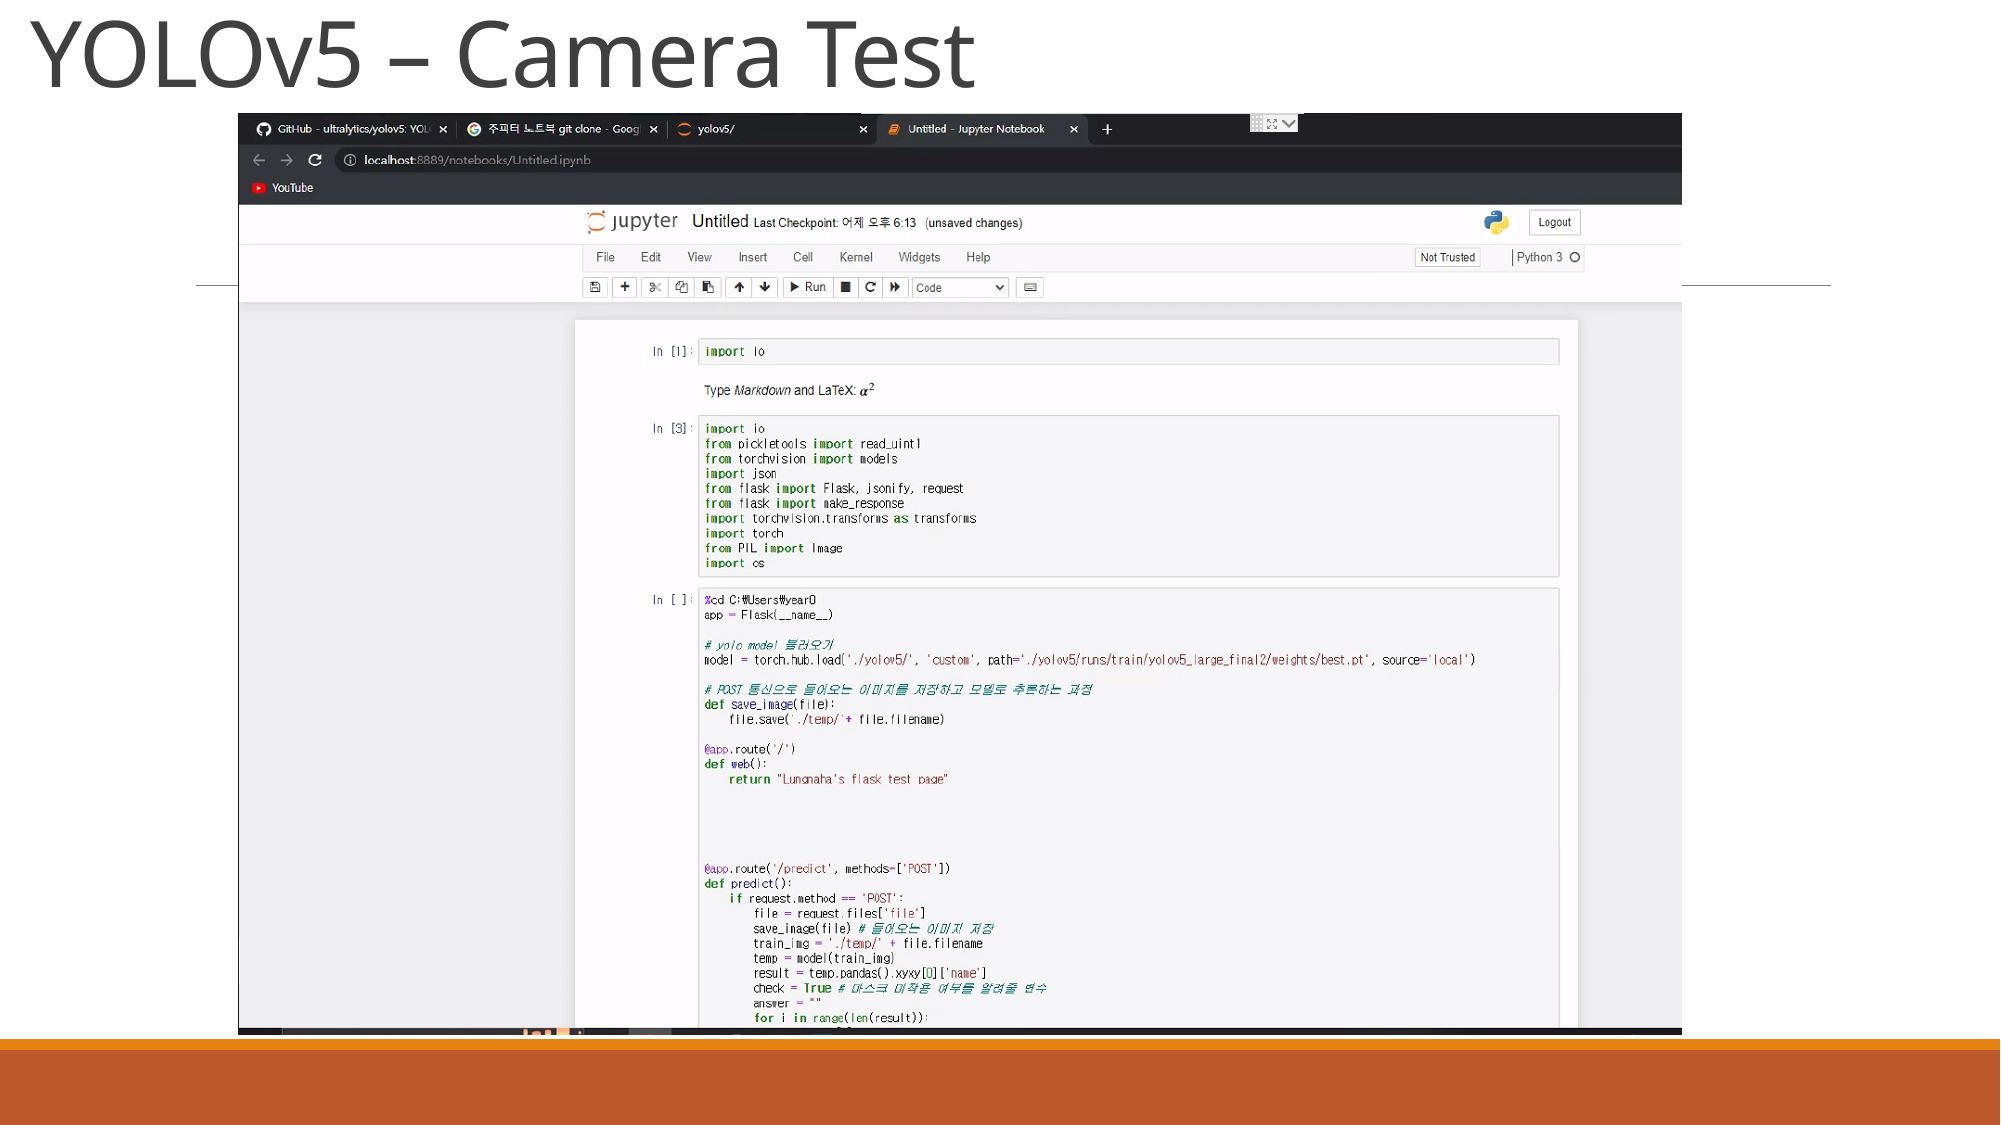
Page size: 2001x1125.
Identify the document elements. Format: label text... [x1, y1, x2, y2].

picture [237, 112, 1682, 1036]
title YOLOv5 – Camera Test [15, 4, 1922, 114]
